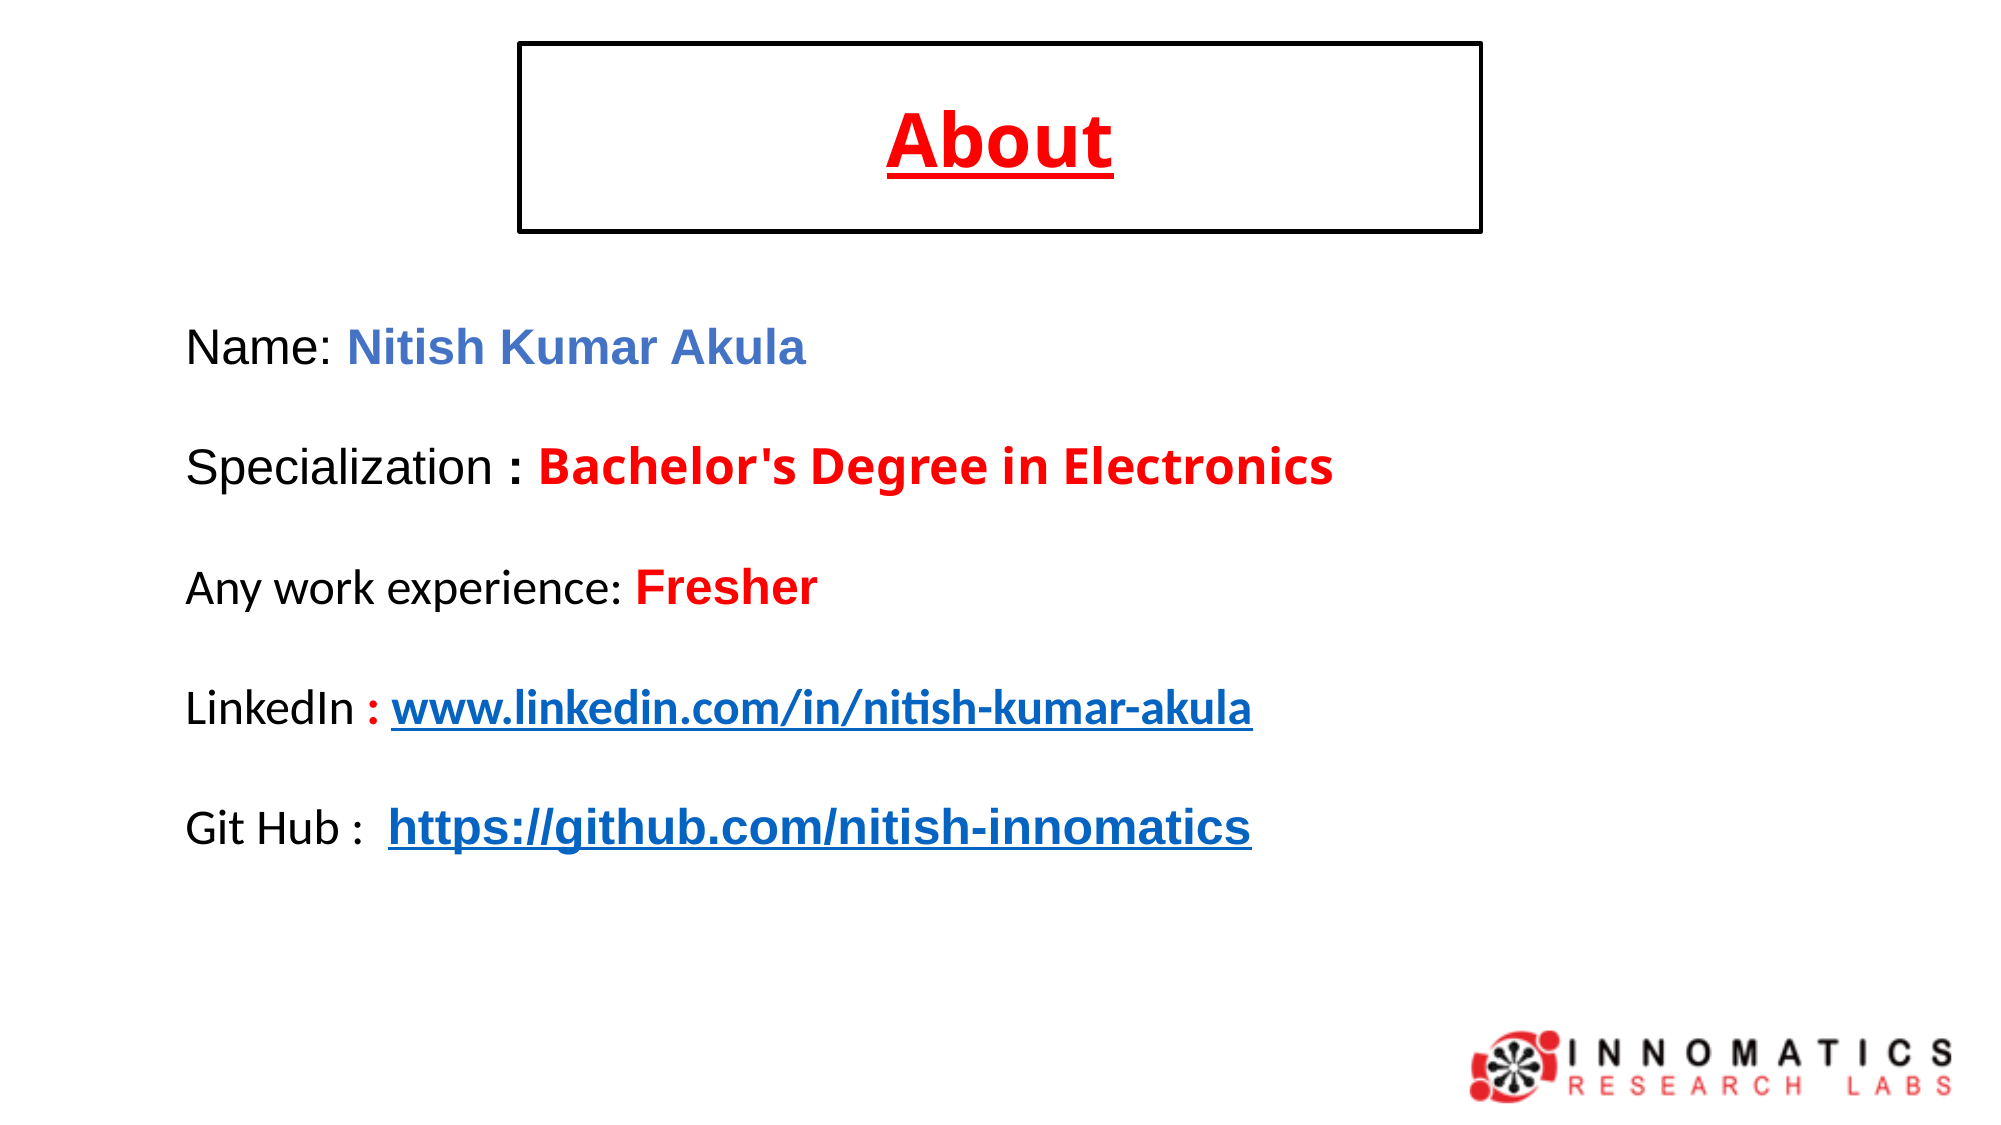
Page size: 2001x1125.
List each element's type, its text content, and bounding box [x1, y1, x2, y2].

text_box Name: Nitish Kumar Akula Specialization : Bachelor's Degree in Electronics Any work experience: Fresher LinkedIn : www.linkedin.com/in/nitish-kumar-akula Git Hub : https://github.com/nitish-innomatics [170, 306, 1830, 907]
picture [1445, 1014, 1975, 1125]
text_box About [517, 41, 1483, 234]
